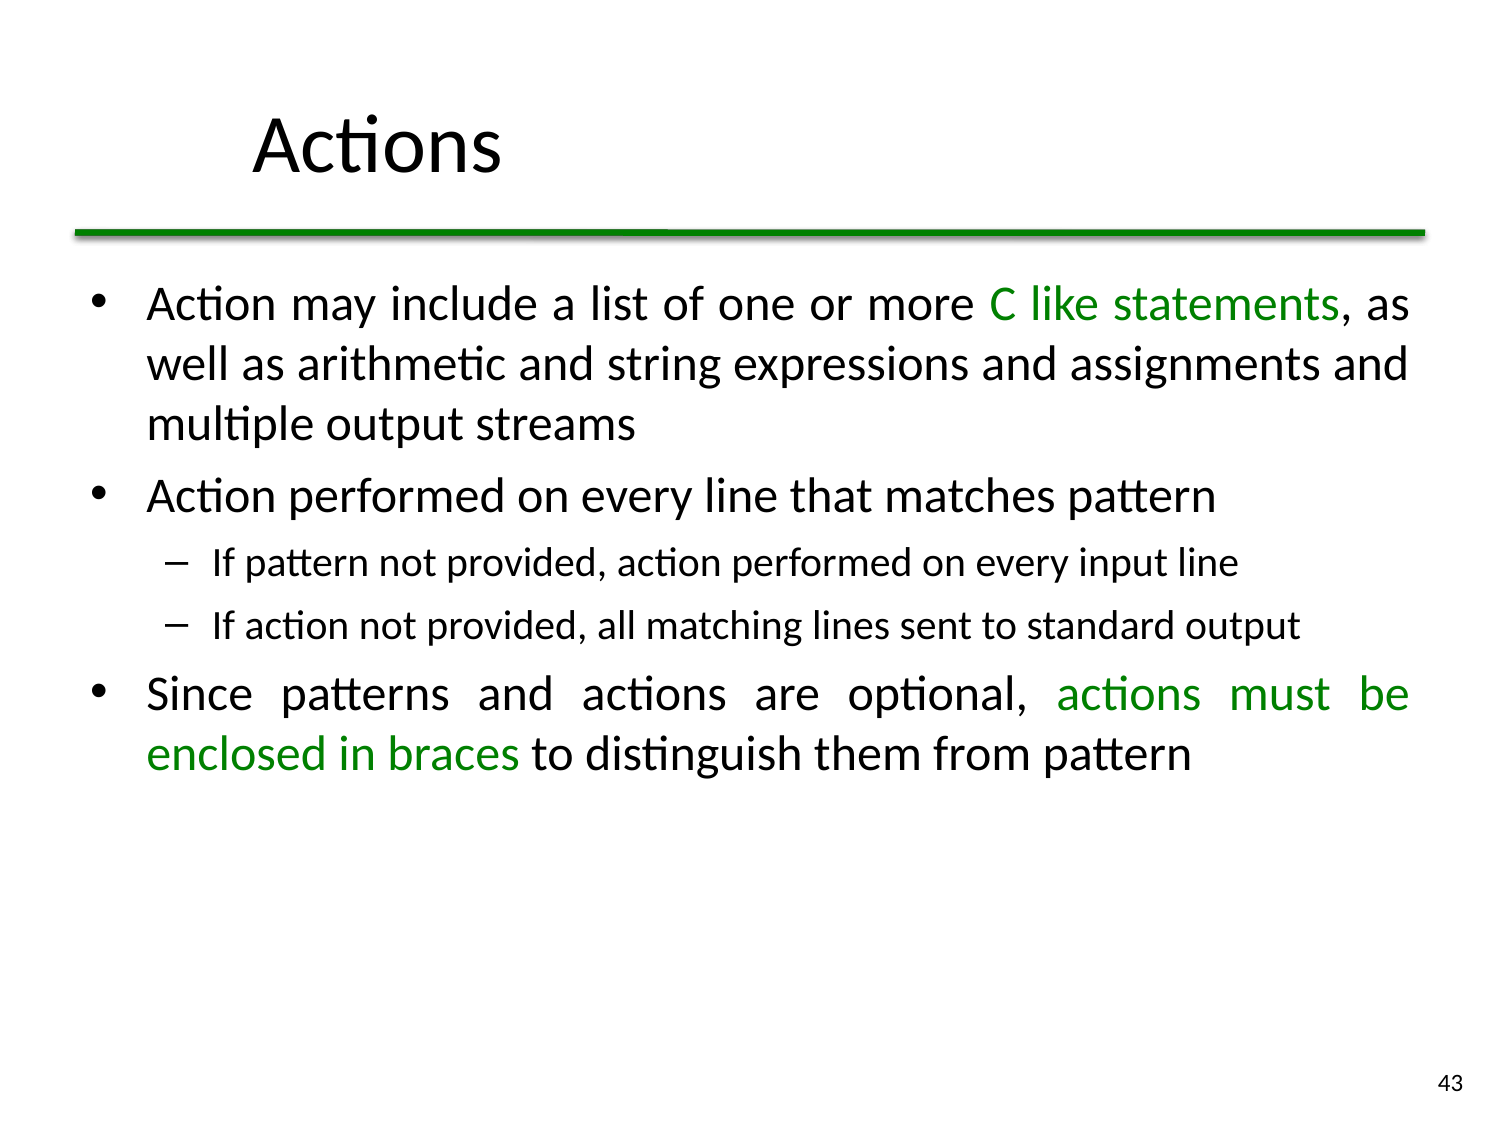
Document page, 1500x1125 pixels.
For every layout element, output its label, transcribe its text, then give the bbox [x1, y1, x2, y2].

list Action may include a list of one or more C like statements, as well as arithmetic and string expressions and assignments and multiple output streams Action performed on every line that matches pattern If pattern not provided, action performed on every input line If action not provided, all matching lines sent to standard output Since patterns and actions are optional, actions must be enclosed in braces to distinguish them from pattern [75, 262, 1425, 1052]
title Actions [237, 45, 1479, 233]
slide_number 43 [1418, 1051, 1479, 1112]
